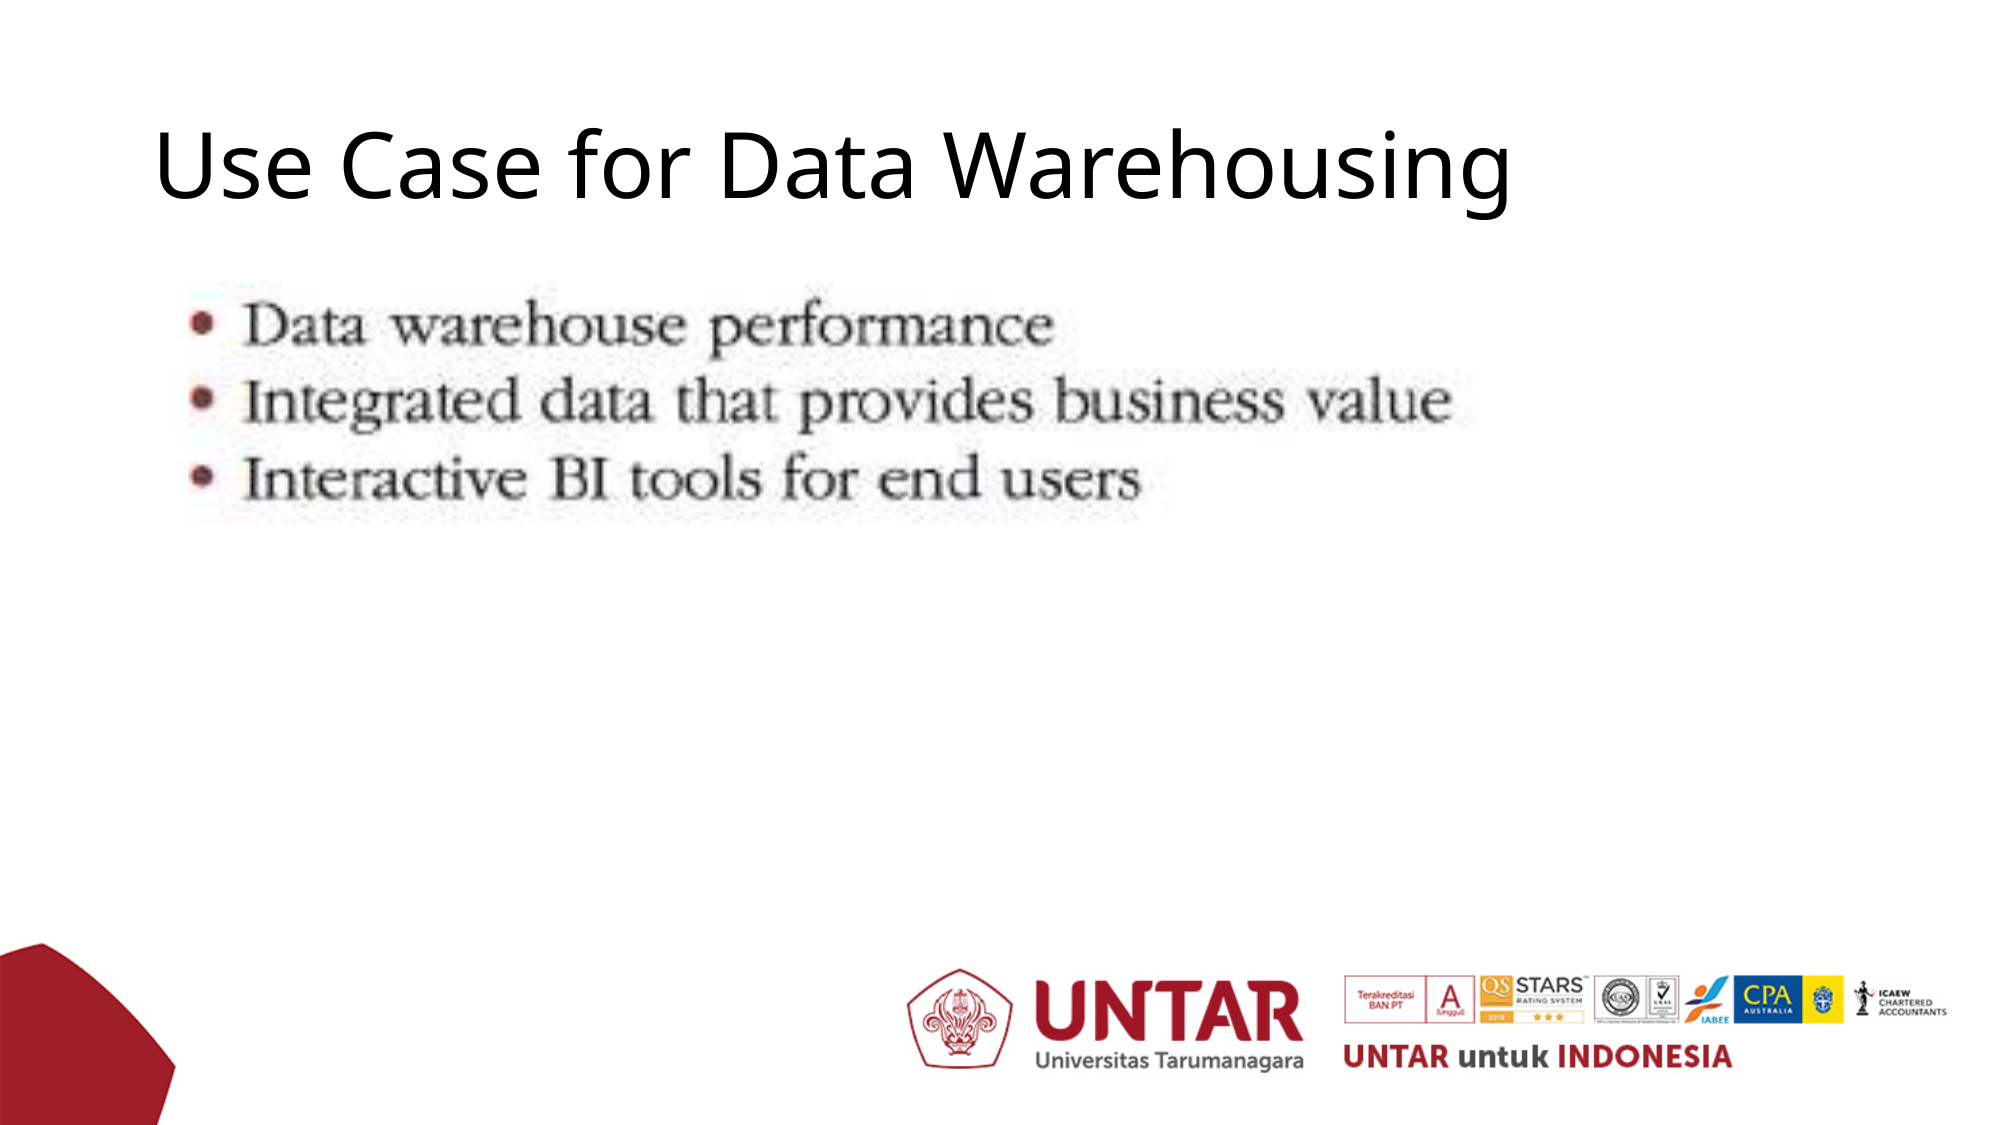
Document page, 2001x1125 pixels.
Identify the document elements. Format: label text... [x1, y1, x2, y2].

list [118, 282, 1518, 563]
picture [0, 0, 2001, 1125]
title Use Case for Data Warehousing [137, 59, 1863, 278]
